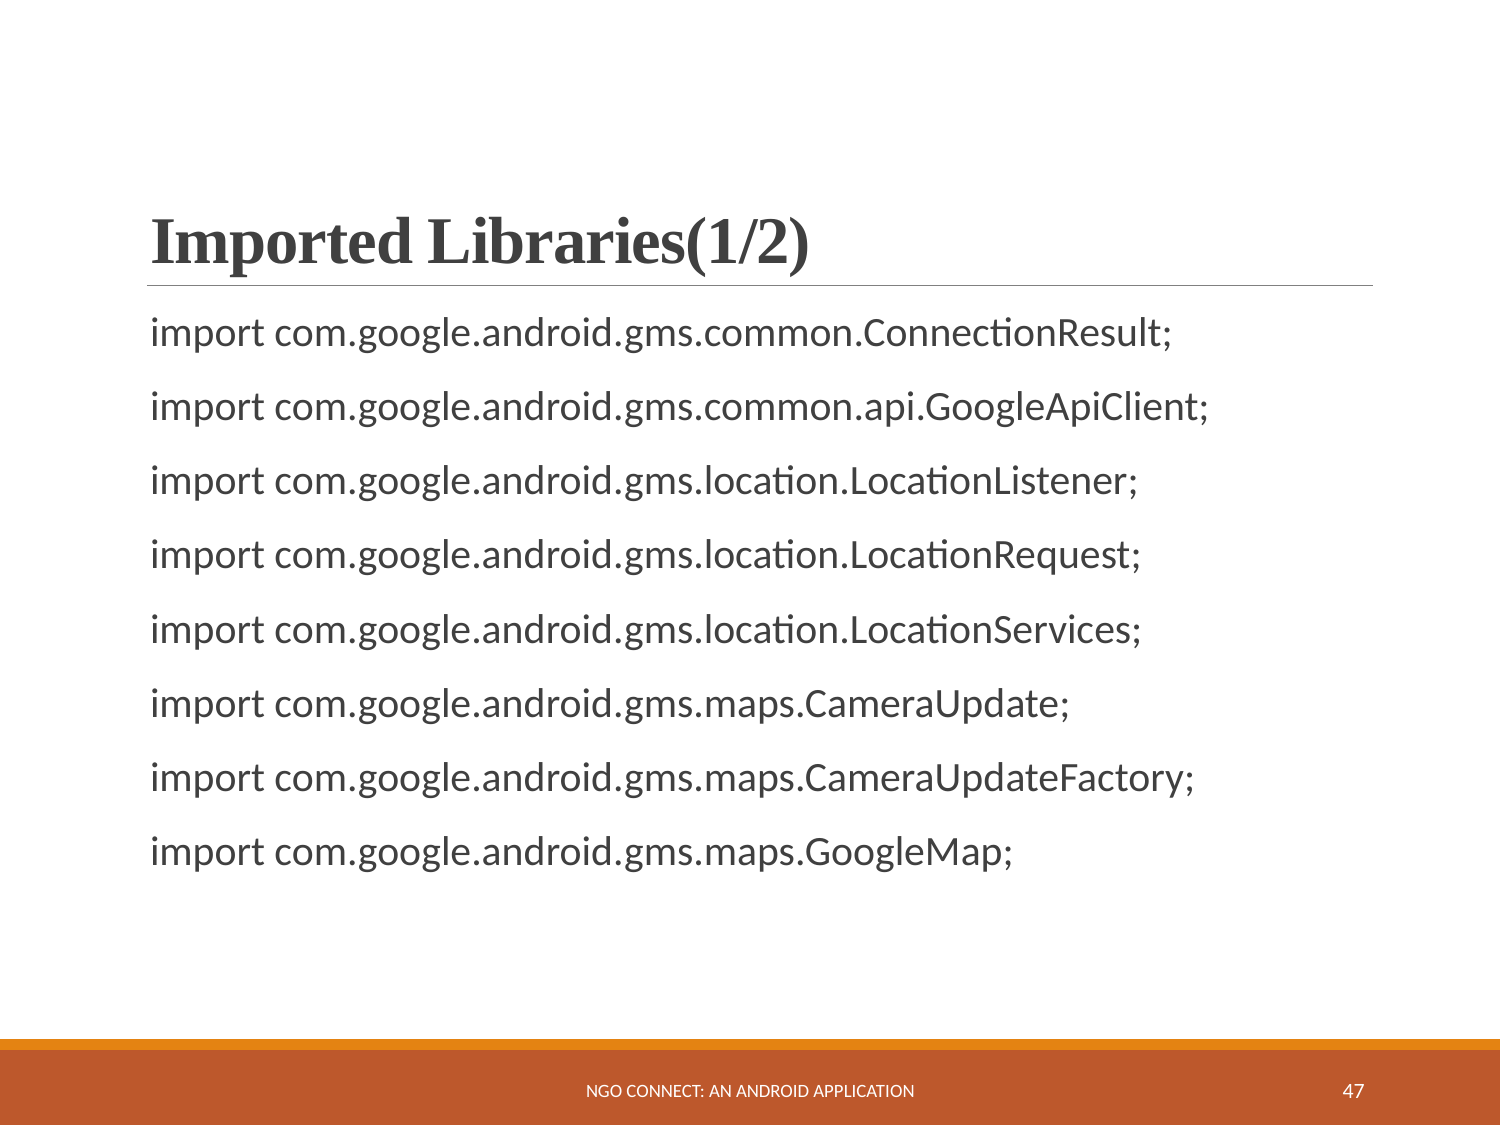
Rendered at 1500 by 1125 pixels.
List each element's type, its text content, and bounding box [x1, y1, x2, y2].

footer NGO Connect: An Android Application [453, 1059, 1047, 1120]
list import com.google.android.gms.common.ConnectionResult; import com.google.android.gms.common.api.GoogleApiClient; import com.google.android.gms.location.LocationListener; import com.google.android.gms.location.LocationRequest; import com.google.android.gms.location.LocationServices; import com.google.android.gms.maps.CameraUpdate; import com.google.android.gms.maps.CameraUpdateFactory; import com.google.android.gms.maps.GoogleMap; [135, 302, 1373, 963]
slide_number 47 [1218, 1059, 1380, 1120]
title Imported Libraries(1/2) [135, 47, 1373, 285]
